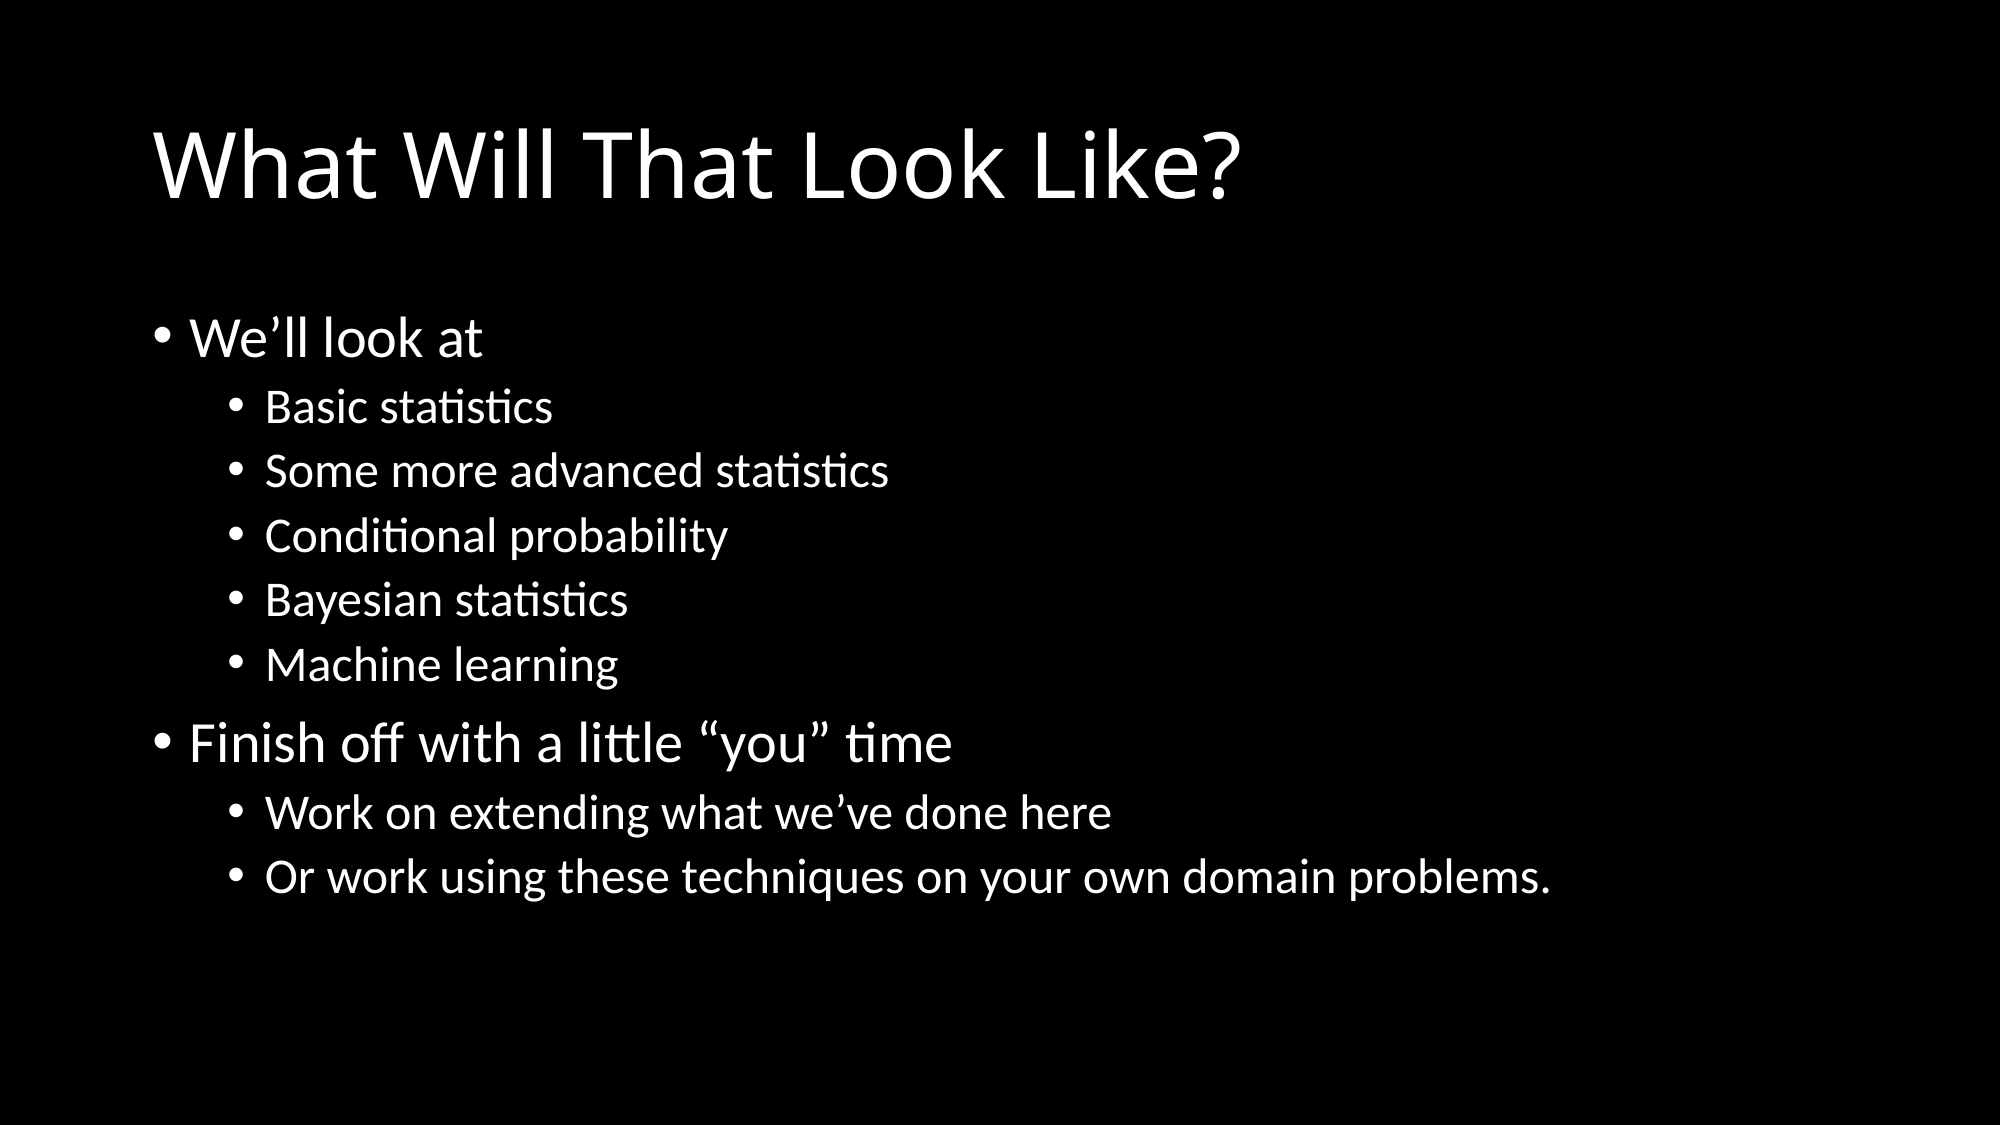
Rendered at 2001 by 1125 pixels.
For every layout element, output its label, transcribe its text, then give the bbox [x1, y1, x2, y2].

list We’ll look at Basic statistics Some more advanced statistics Conditional probability Bayesian statistics Machine learning Finish off with a little “you” time Work on extending what we’ve done here Or work using these techniques on your own domain problems. [137, 299, 1863, 1014]
title What Will That Look Like? [137, 59, 1863, 278]
